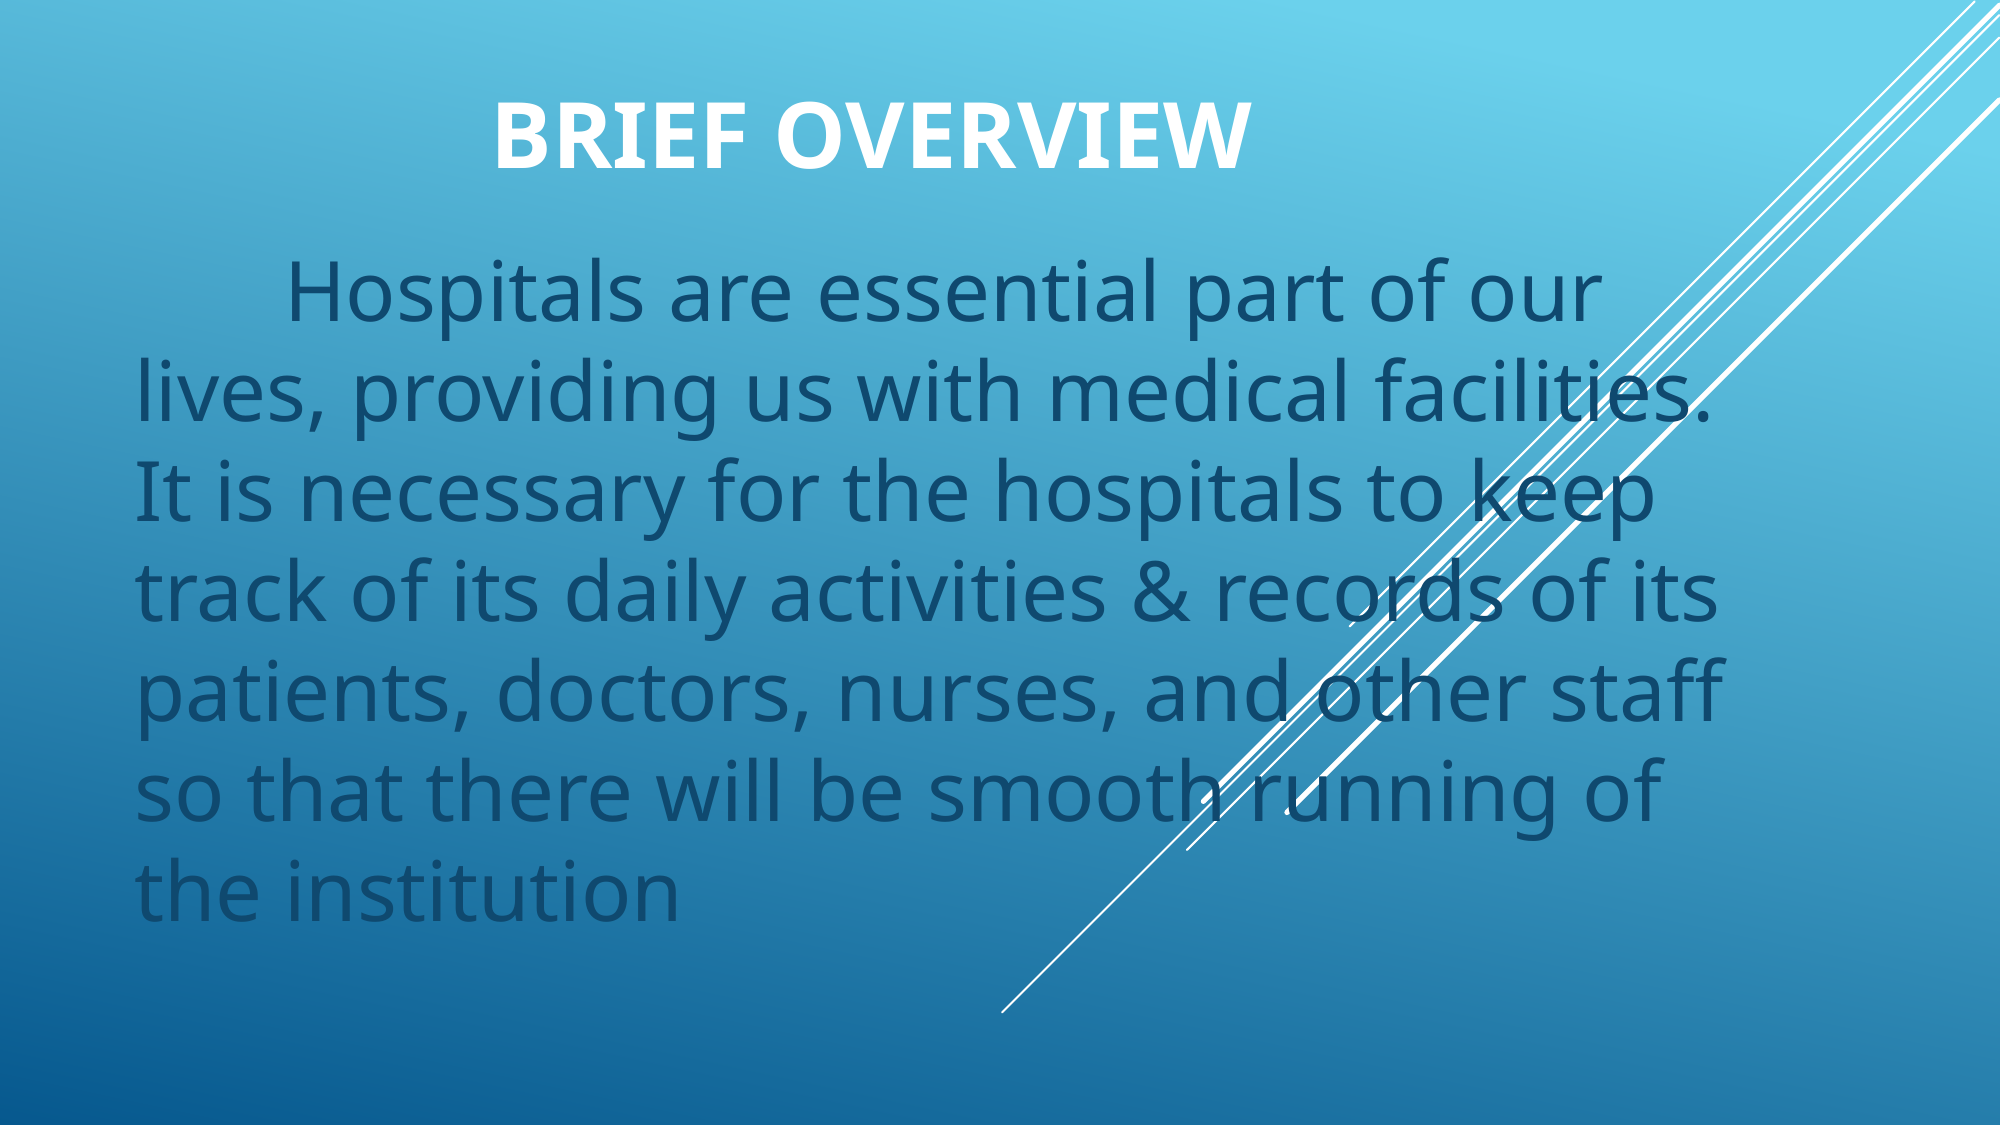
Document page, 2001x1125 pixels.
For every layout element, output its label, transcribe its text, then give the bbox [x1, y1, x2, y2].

subtitle Hospitals are essential part of our lives, providing us with medical facilities. It is necessary for the hospitals to keep track of its daily activities & records of its patients, doctors, nurses, and other staff so that there will be smooth running of the institution [119, 230, 1796, 783]
text_box BRIEF OVERVIEW [476, 69, 1269, 194]
